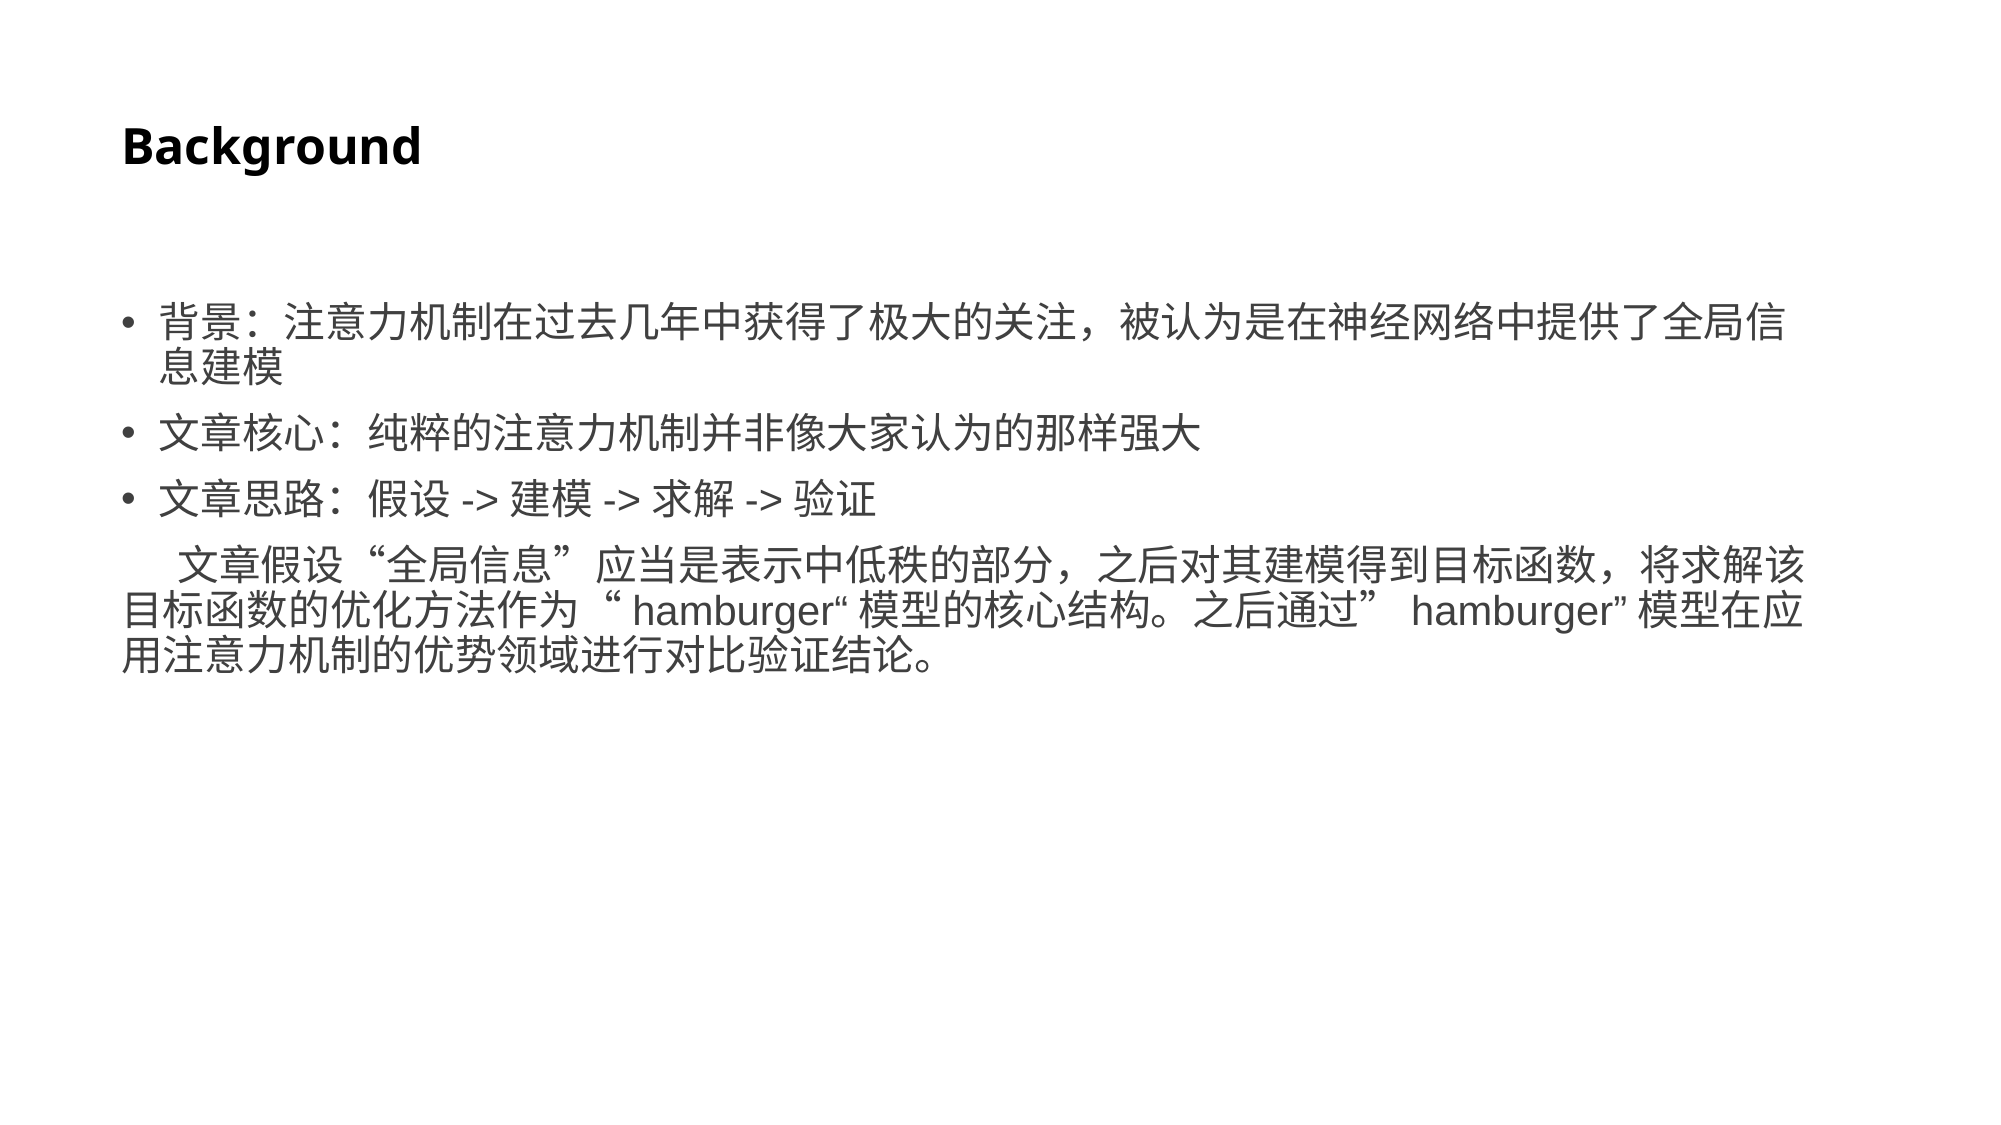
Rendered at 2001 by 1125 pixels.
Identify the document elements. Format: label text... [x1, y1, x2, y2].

list 背景：注意力机制在过去几年中获得了极大的关注，被认为是在神经网络中提供了全局信息建模 文章核心：纯粹的注意力机制并非像大家认为的那样强大 文章思路：假设->建模->求解->验证 文章假设“全局信息”应当是表示中低秩的部分，之后对其建模得到目标函数，将求解该目标函数的优化方法作为“hamburger“模型的核心结构。之后通过”hamburger”模型在应用注意力机制的优势领域进行对比验证结论。 [106, 228, 1832, 943]
title Background [106, 39, 1832, 228]
